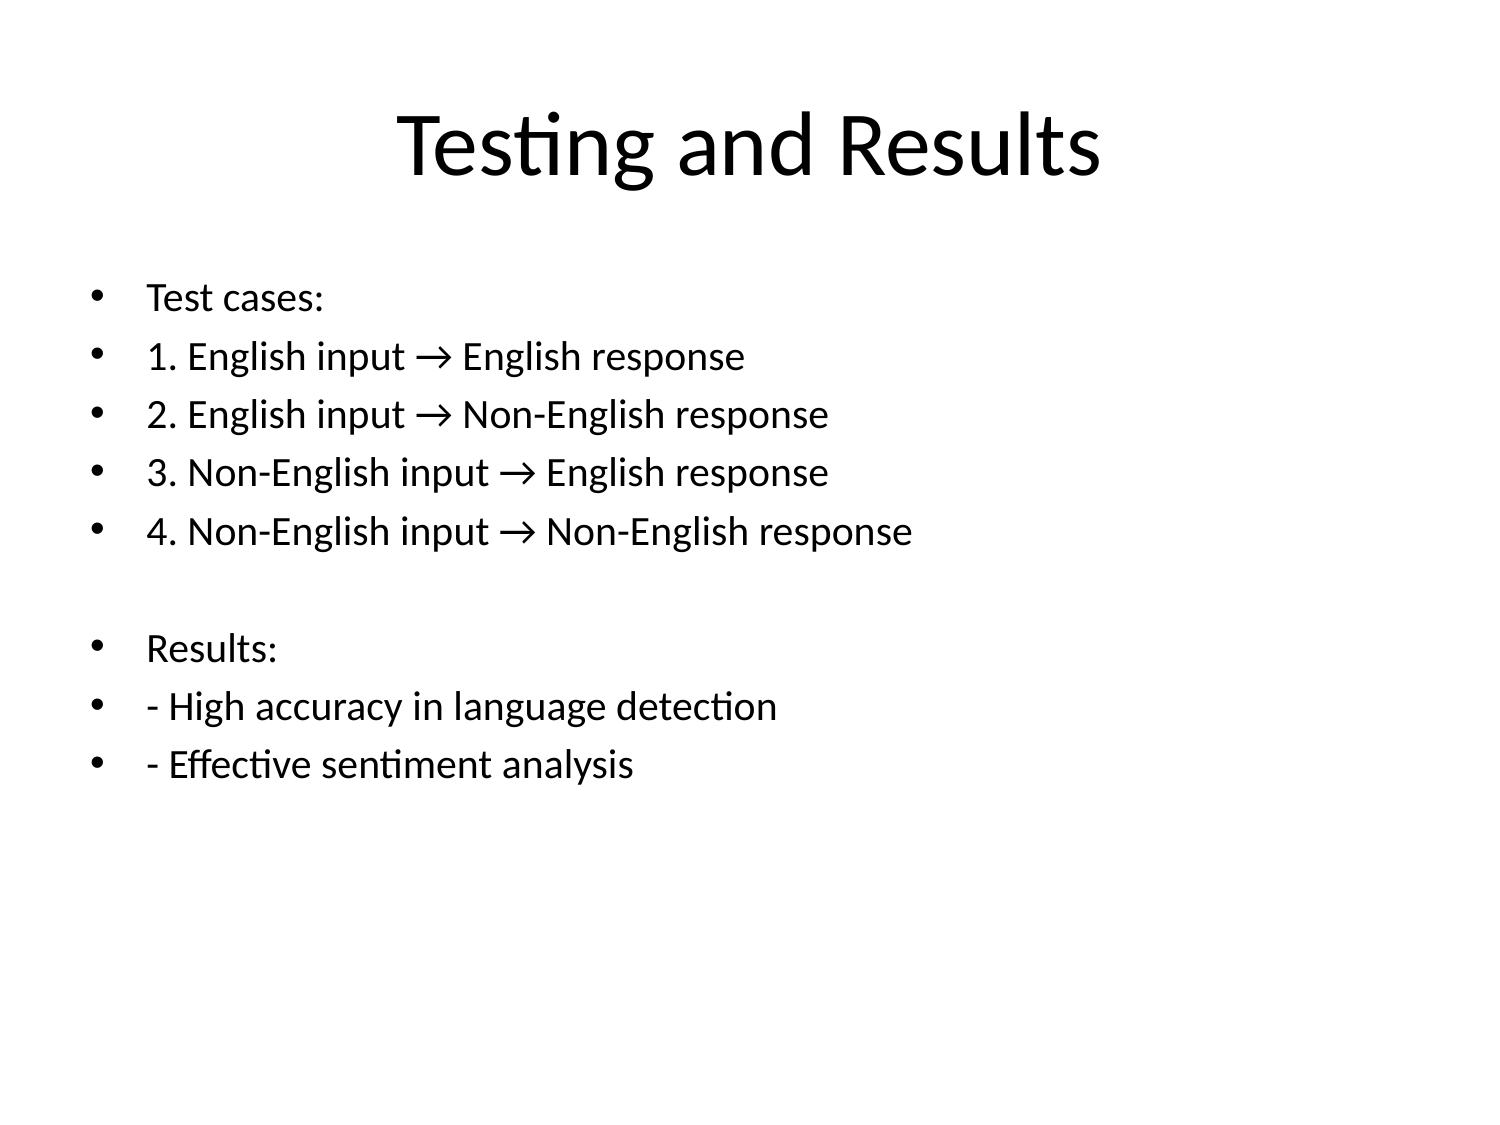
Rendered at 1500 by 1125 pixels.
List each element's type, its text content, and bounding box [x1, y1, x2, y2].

title Testing and Results [75, 45, 1425, 233]
list Test cases: 1. English input → English response 2. English input → Non-English response 3. Non-English input → English response 4. Non-English input → Non-English response Results: - High accuracy in language detection - Effective sentiment analysis [75, 262, 1425, 1005]
